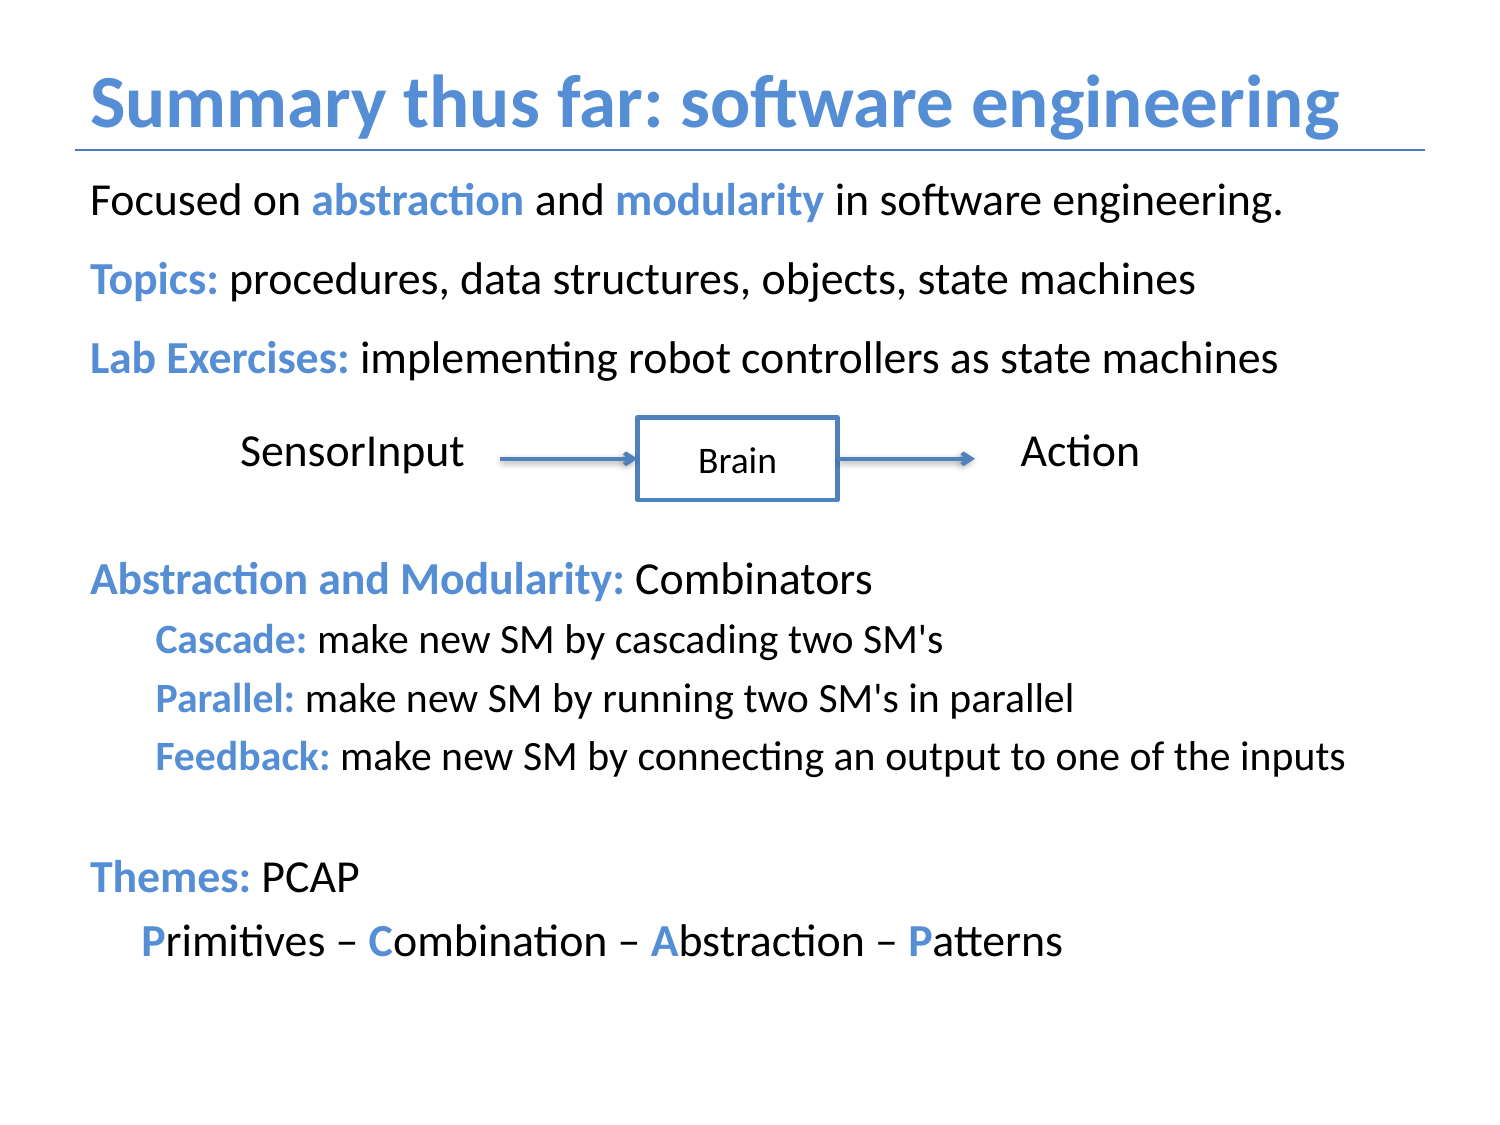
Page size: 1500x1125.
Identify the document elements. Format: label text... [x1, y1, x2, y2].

title Summary thus far: software engineering [75, 45, 1425, 149]
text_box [499, 417, 976, 501]
list Focused on abstraction and modularity in software engineering. Topics: procedures, data structures, objects, state machines Lab Exercises: implementing robot controllers as state machines SensorInput Action Abstraction and Modularity: Combinators Cascade: make new SM by cascading two SM's Parallel: make new SM by running two SM's in parallel Feedback: make new SM by connecting an output to one of the inputs Themes: PCAP Primitives – Combination – Abstraction – Patterns [75, 162, 1425, 1088]
